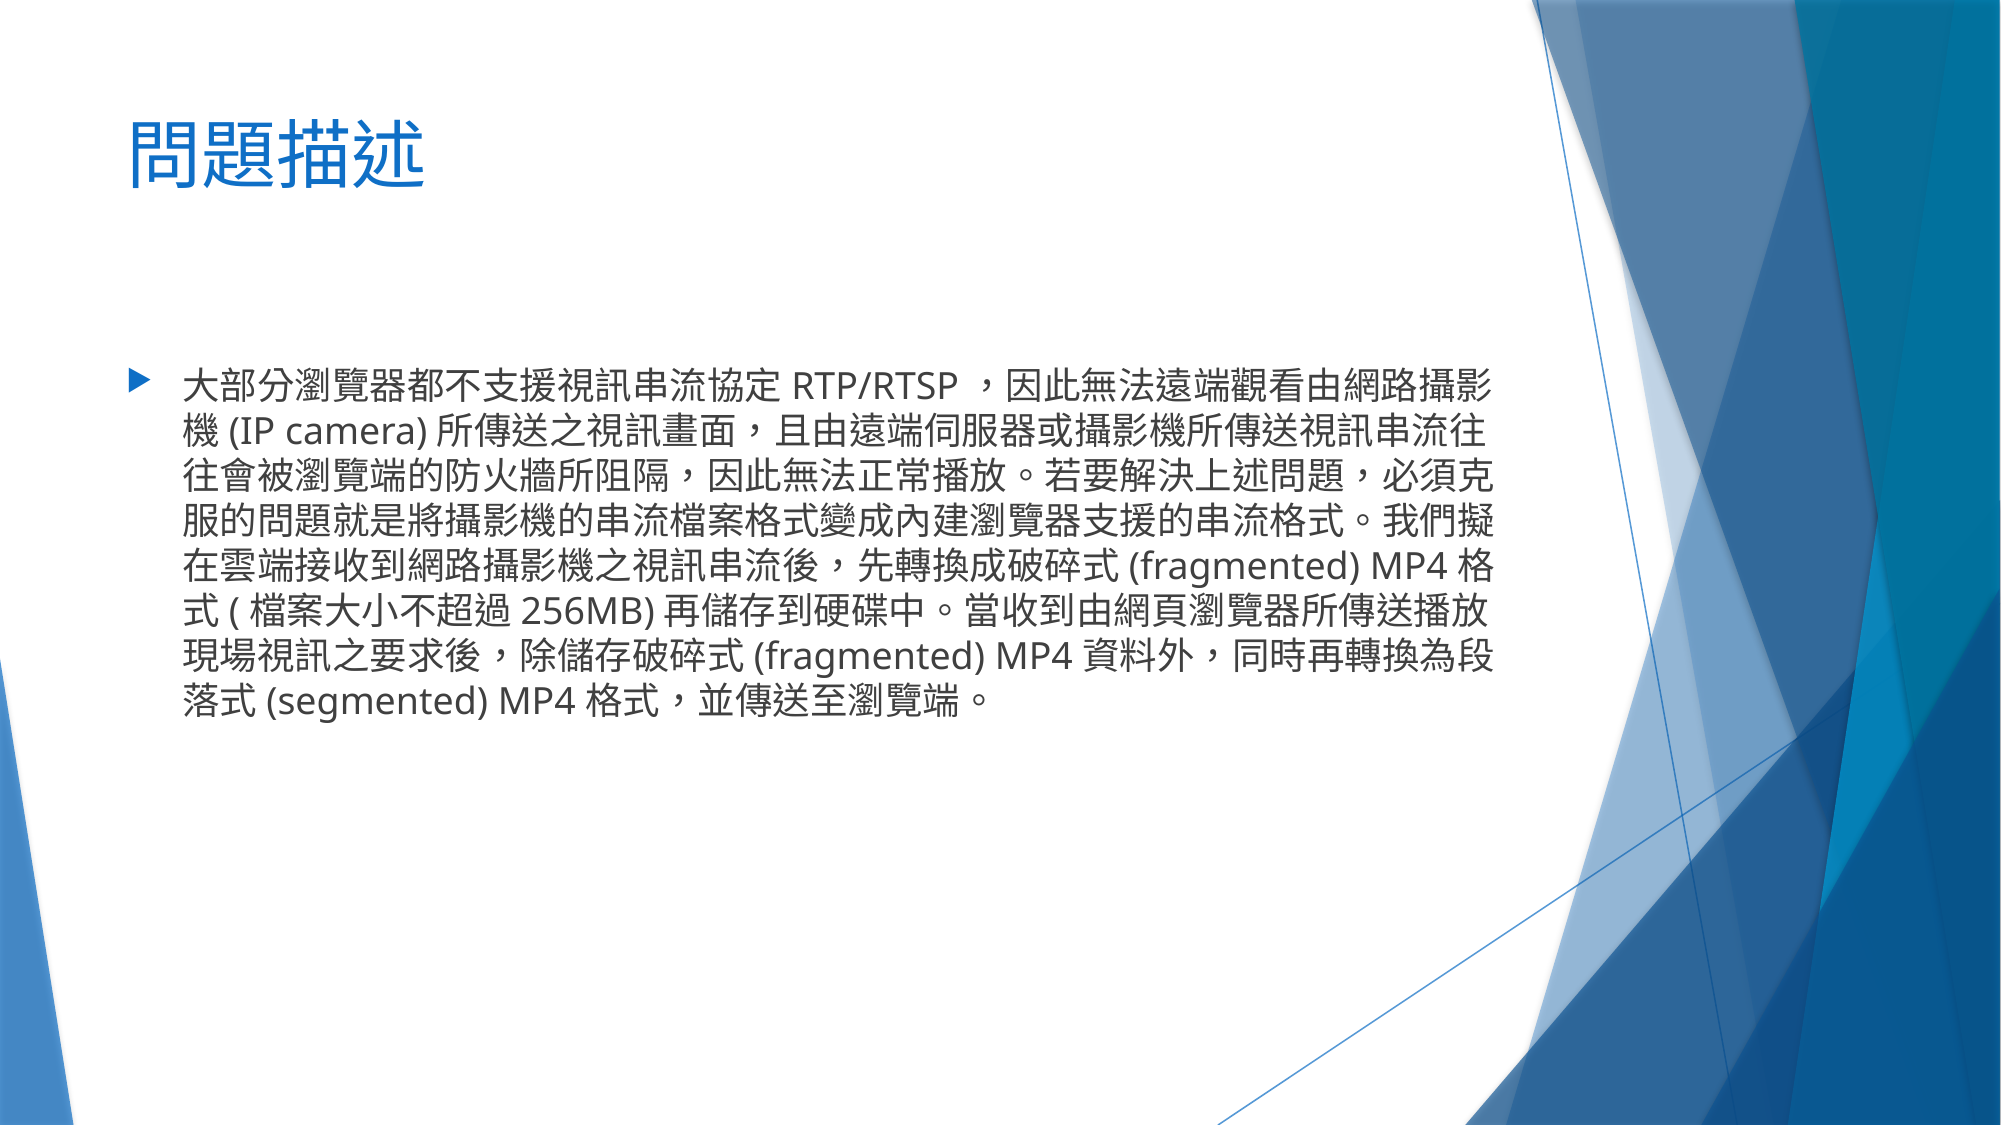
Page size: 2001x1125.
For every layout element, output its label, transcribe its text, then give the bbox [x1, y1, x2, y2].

list 大部分瀏覽器都不支援視訊串流協定RTP/RTSP，因此無法遠端觀看由網路攝影機(IP camera)所傳送之視訊畫面，且由遠端伺服器或攝影機所傳送視訊串流往往會被瀏覽端的防火牆所阻隔，因此無法正常播放。若要解決上述問題，必須克服的問題就是將攝影機的串流檔案格式變成內建瀏覽器支援的串流格式。我們擬在雲端接收到網路攝影機之視訊串流後，先轉換成破碎式(fragmented) MP4格式(檔案大小不超過256MB)再儲存到硬碟中。當收到由網頁瀏覽器所傳送播放現場視訊之要求後，除儲存破碎式(fragmented) MP4資料外，同時再轉換為段落式(segmented) MP4格式，並傳送至瀏覽端。 [111, 354, 1522, 992]
title 問題描述 [111, 99, 1522, 317]
